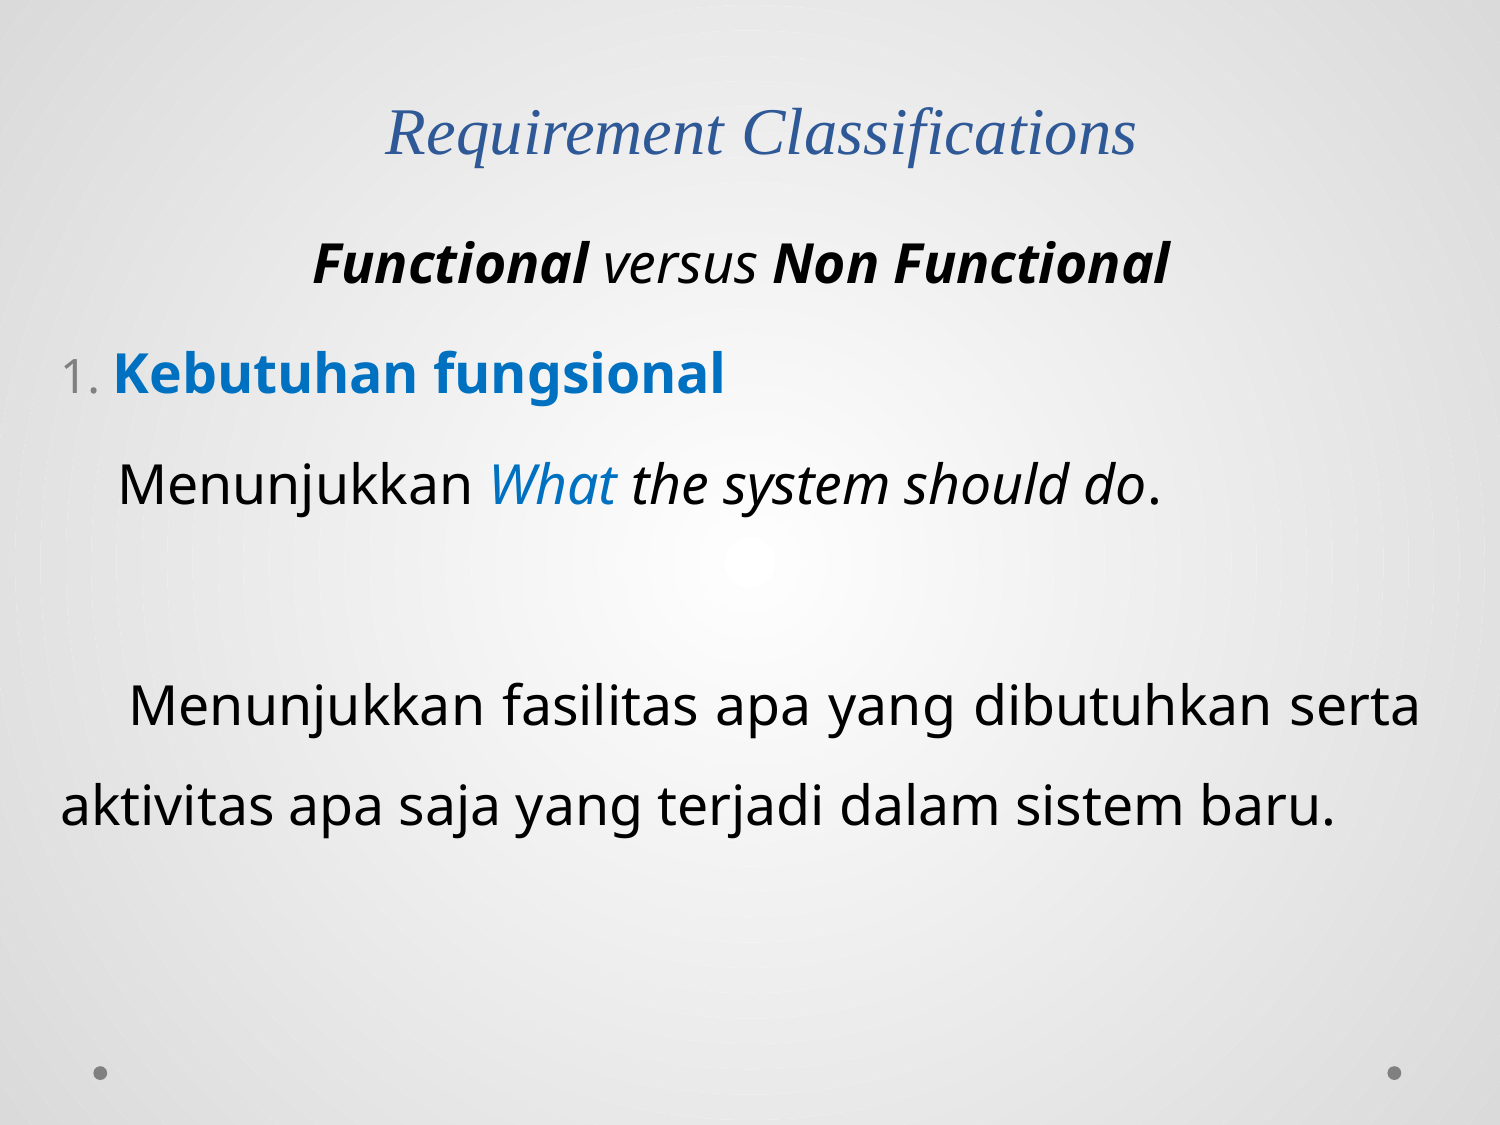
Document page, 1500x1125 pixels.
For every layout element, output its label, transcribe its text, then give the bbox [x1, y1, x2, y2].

list Functional versus Non Functional 1. Kebutuhan fungsional Menunjukkan What the system should do. Menunjukkan fasilitas apa yang dibutuhkan serta aktivitas apa saja yang terjadi dalam sistem baru. [37, 187, 1438, 1050]
title Requirement Classifications [50, 50, 1475, 175]
